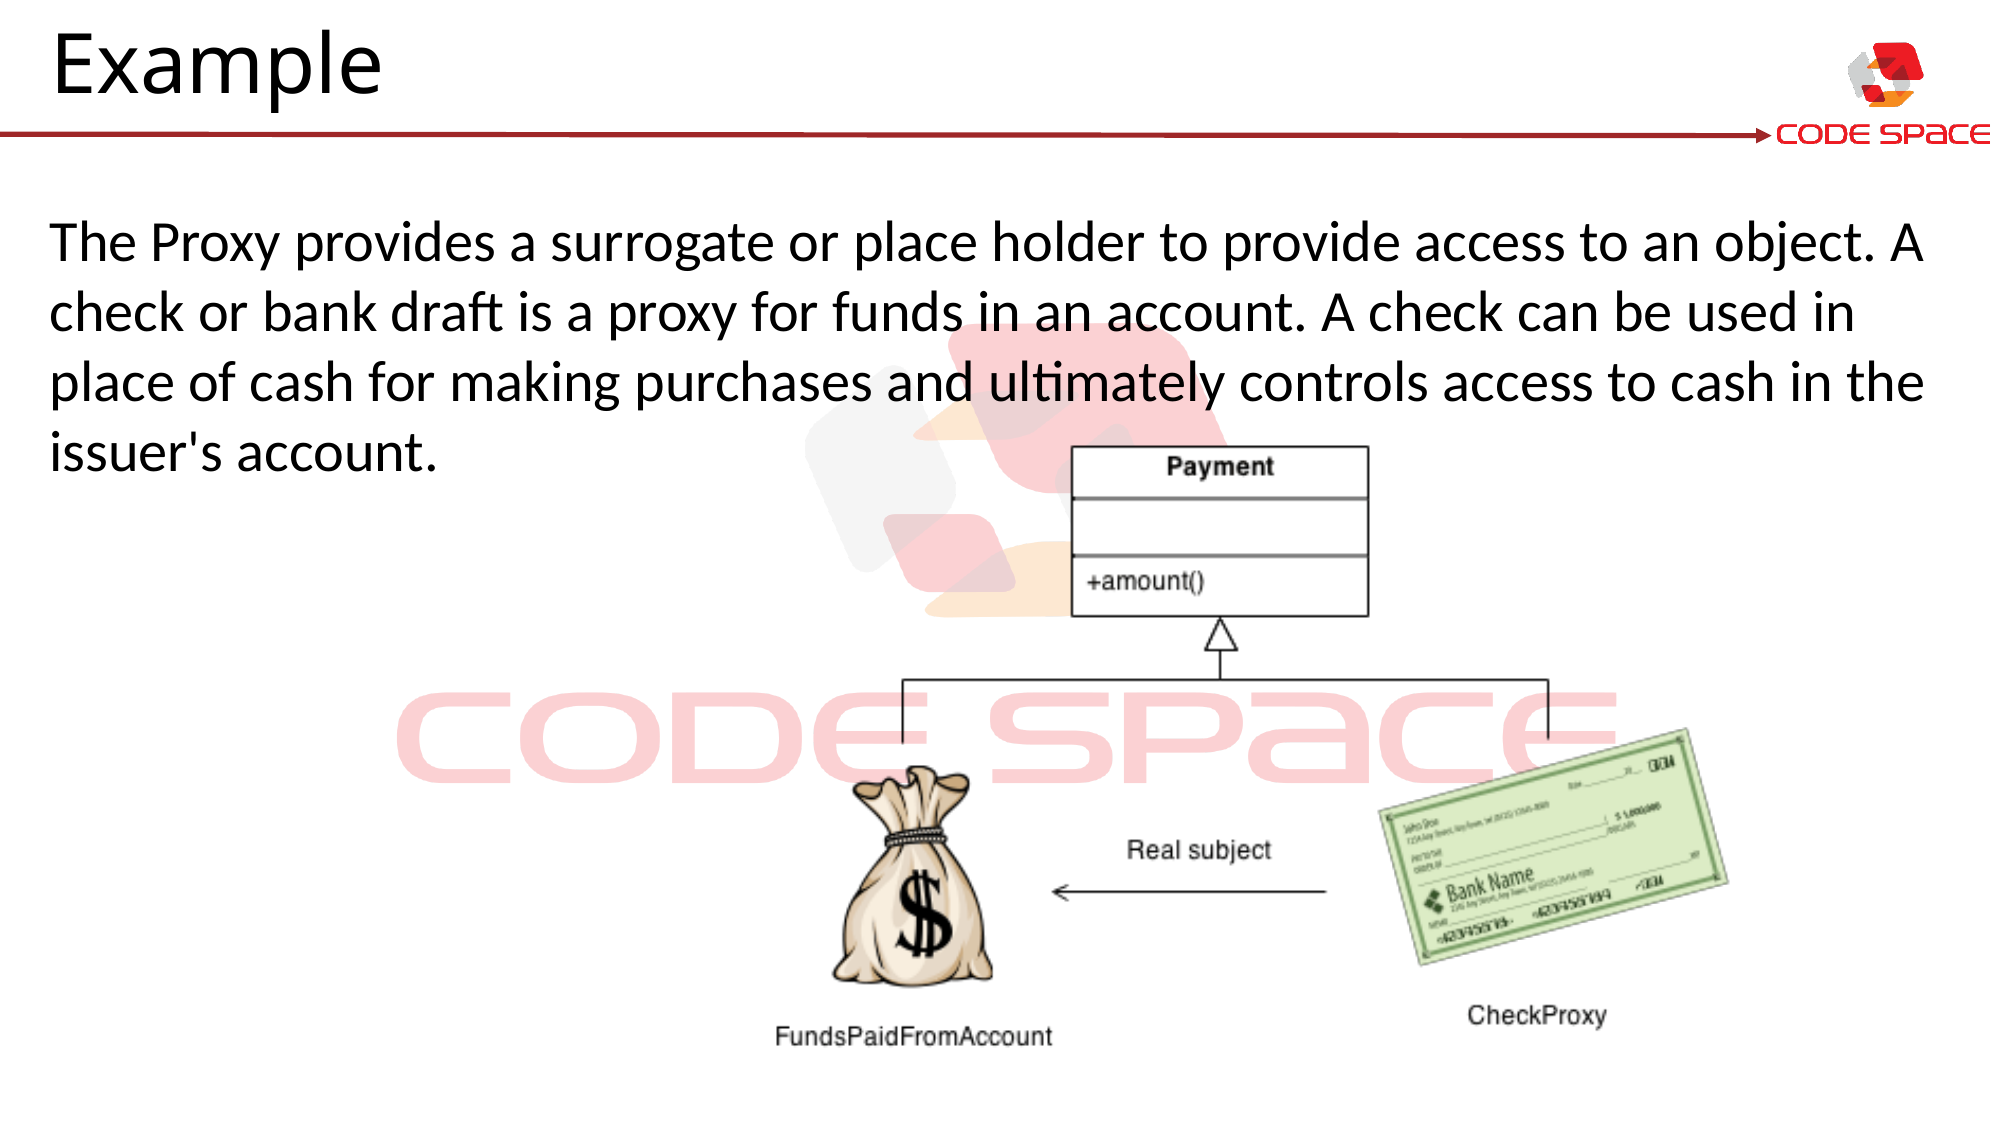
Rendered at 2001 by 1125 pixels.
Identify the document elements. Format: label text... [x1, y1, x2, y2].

picture [1707, 0, 2001, 219]
text_box The Proxy provides a surrogate or place holder to provide access to an object. A check or bank draft is a proxy for funds in an account. A check can be used in place of cash for making purchases and ultimately controls access to cash in the issuer's account. [34, 195, 1946, 491]
title Example [34, 18, 1772, 114]
picture [754, 425, 1772, 1082]
